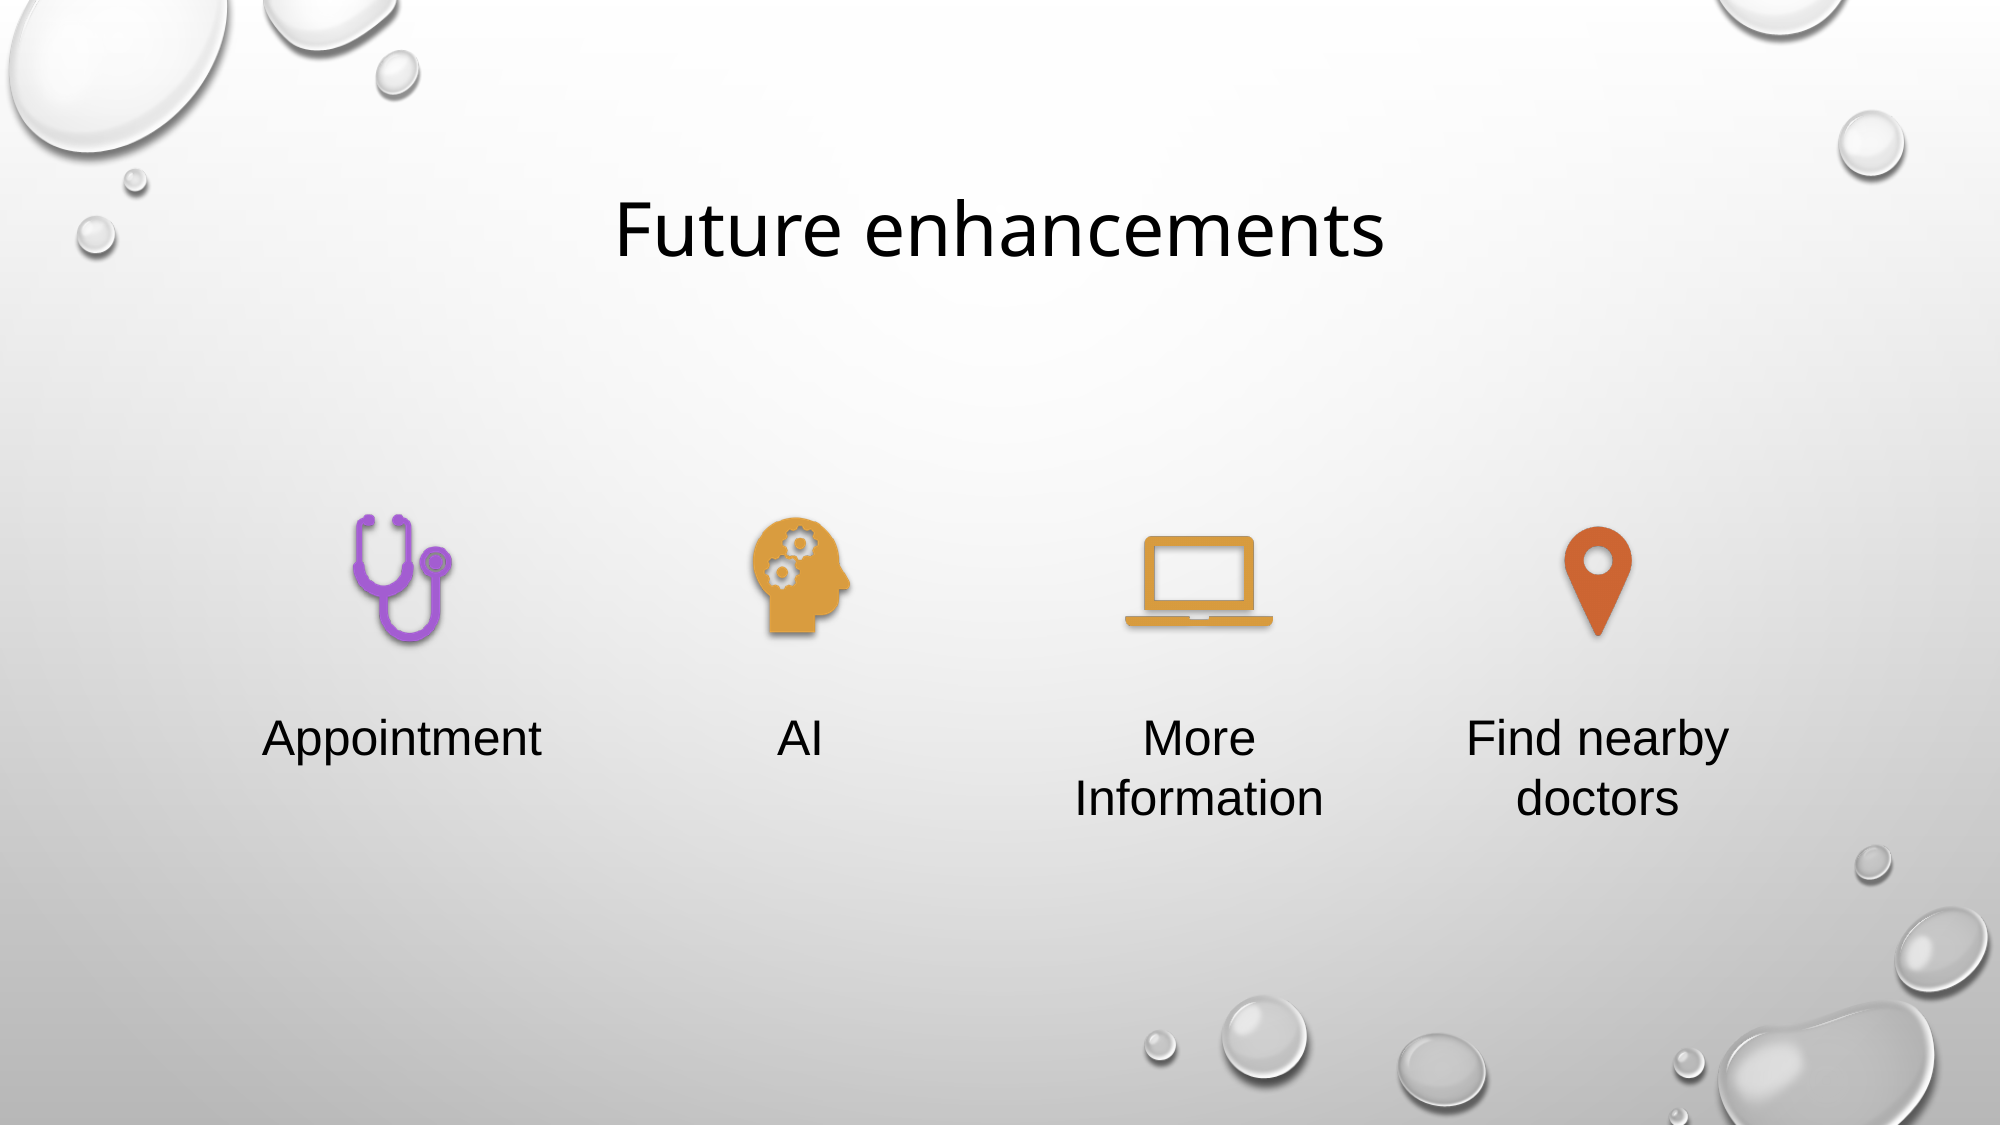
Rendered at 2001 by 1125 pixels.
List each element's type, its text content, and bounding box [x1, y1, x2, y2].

picture [0, 0, 2000, 1125]
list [149, 415, 1851, 913]
title Future enhancements [149, 101, 1851, 364]
